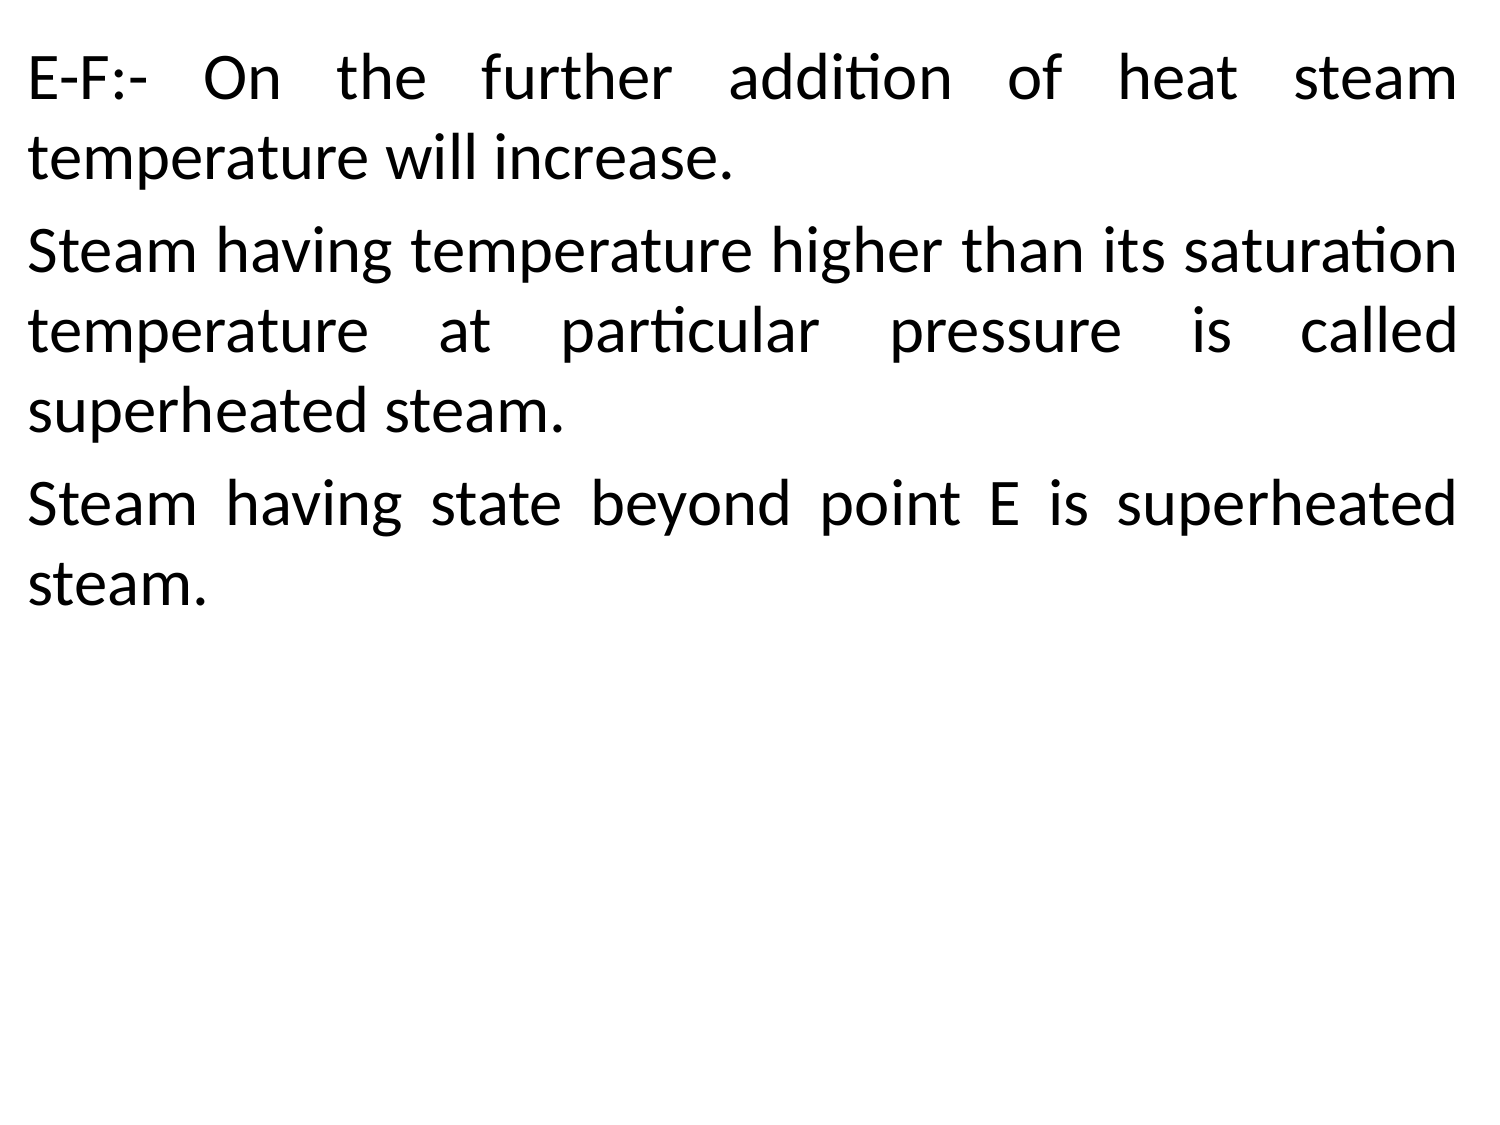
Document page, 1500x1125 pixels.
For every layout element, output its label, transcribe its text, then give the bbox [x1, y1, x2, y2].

list E-F:- On the further addition of heat steam temperature will increase. Steam having temperature higher than its saturation temperature at particular pressure is called superheated steam. Steam having state beyond point E is superheated steam. [12, 24, 1475, 1005]
